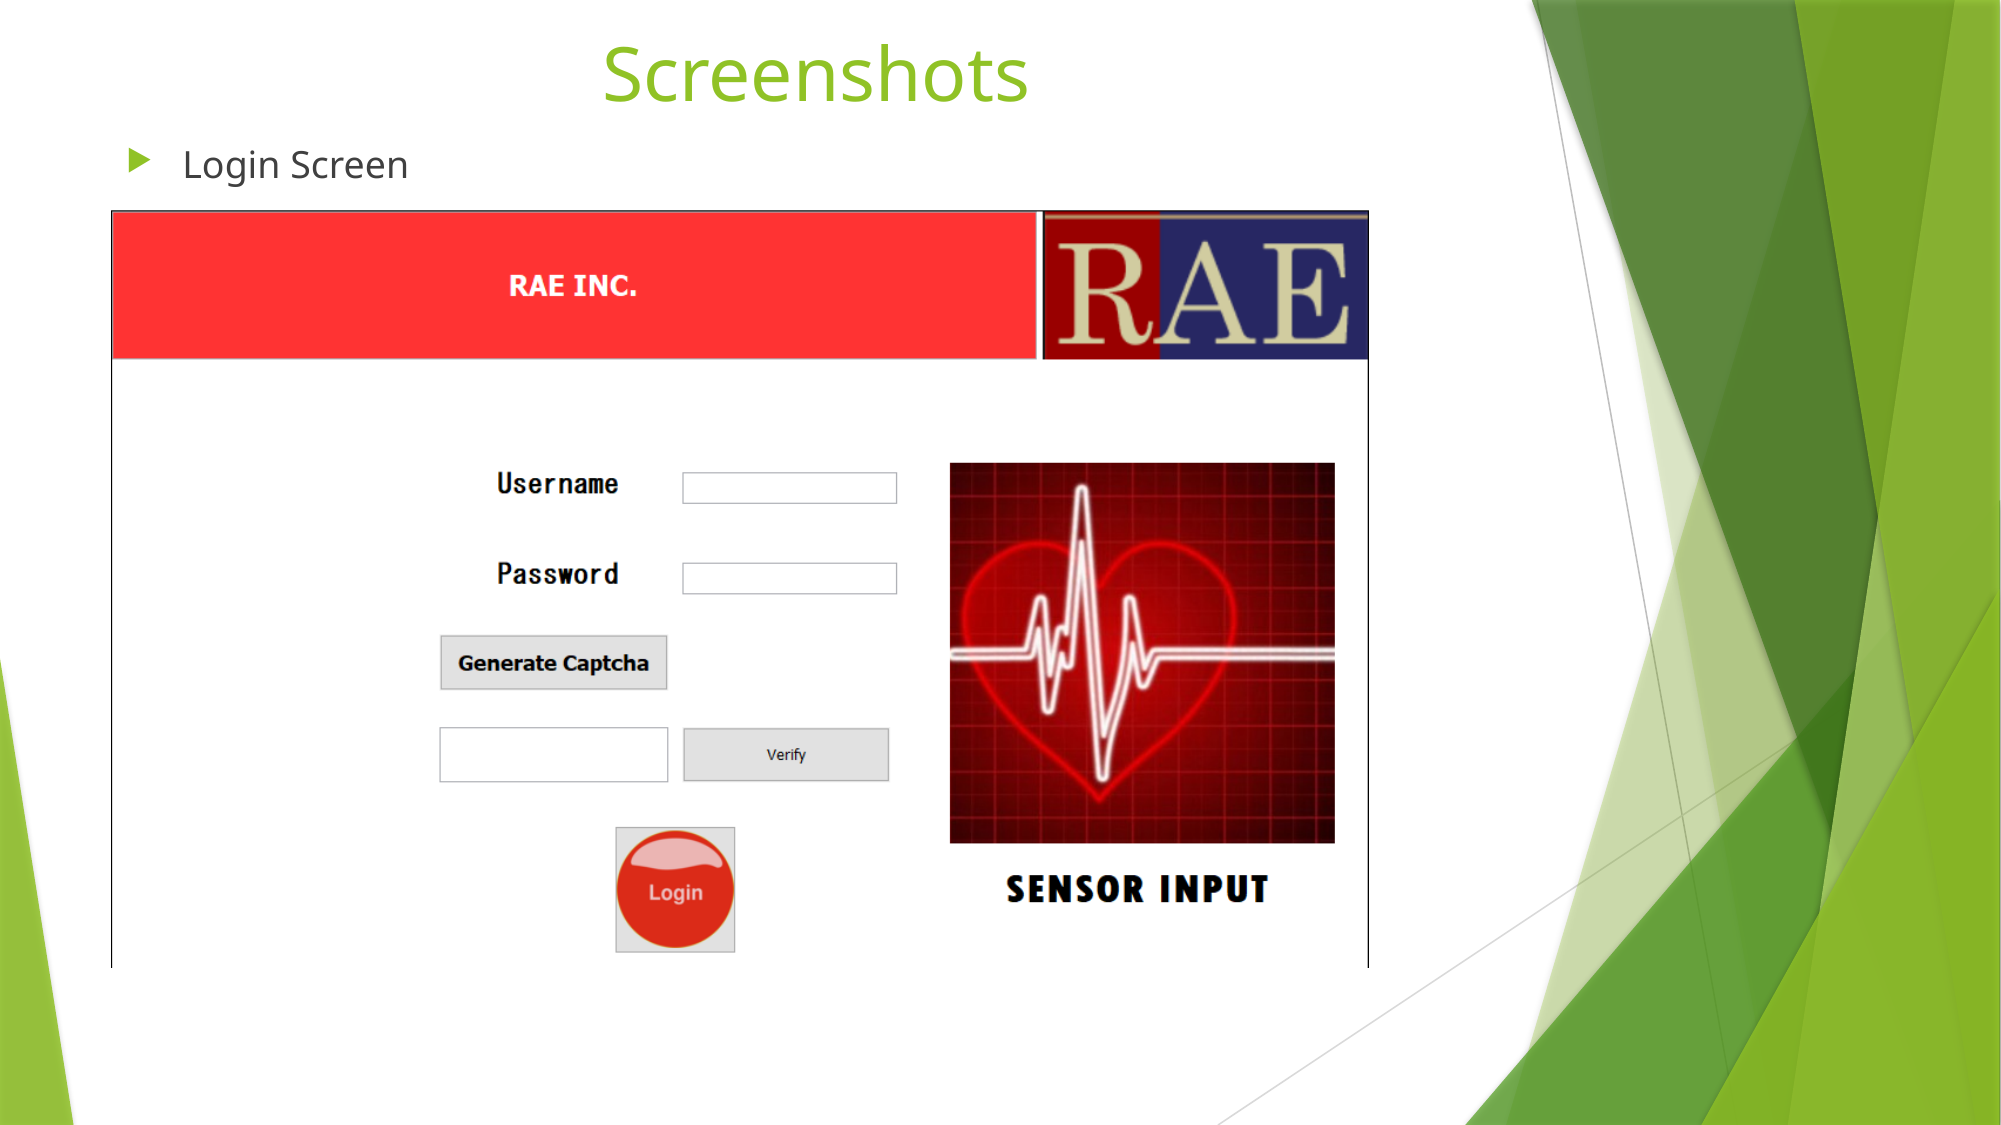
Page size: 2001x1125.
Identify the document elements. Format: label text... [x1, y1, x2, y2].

title Screenshots [111, 18, 1522, 133]
picture [110, 207, 1370, 968]
list Login Screen [111, 133, 1522, 992]
